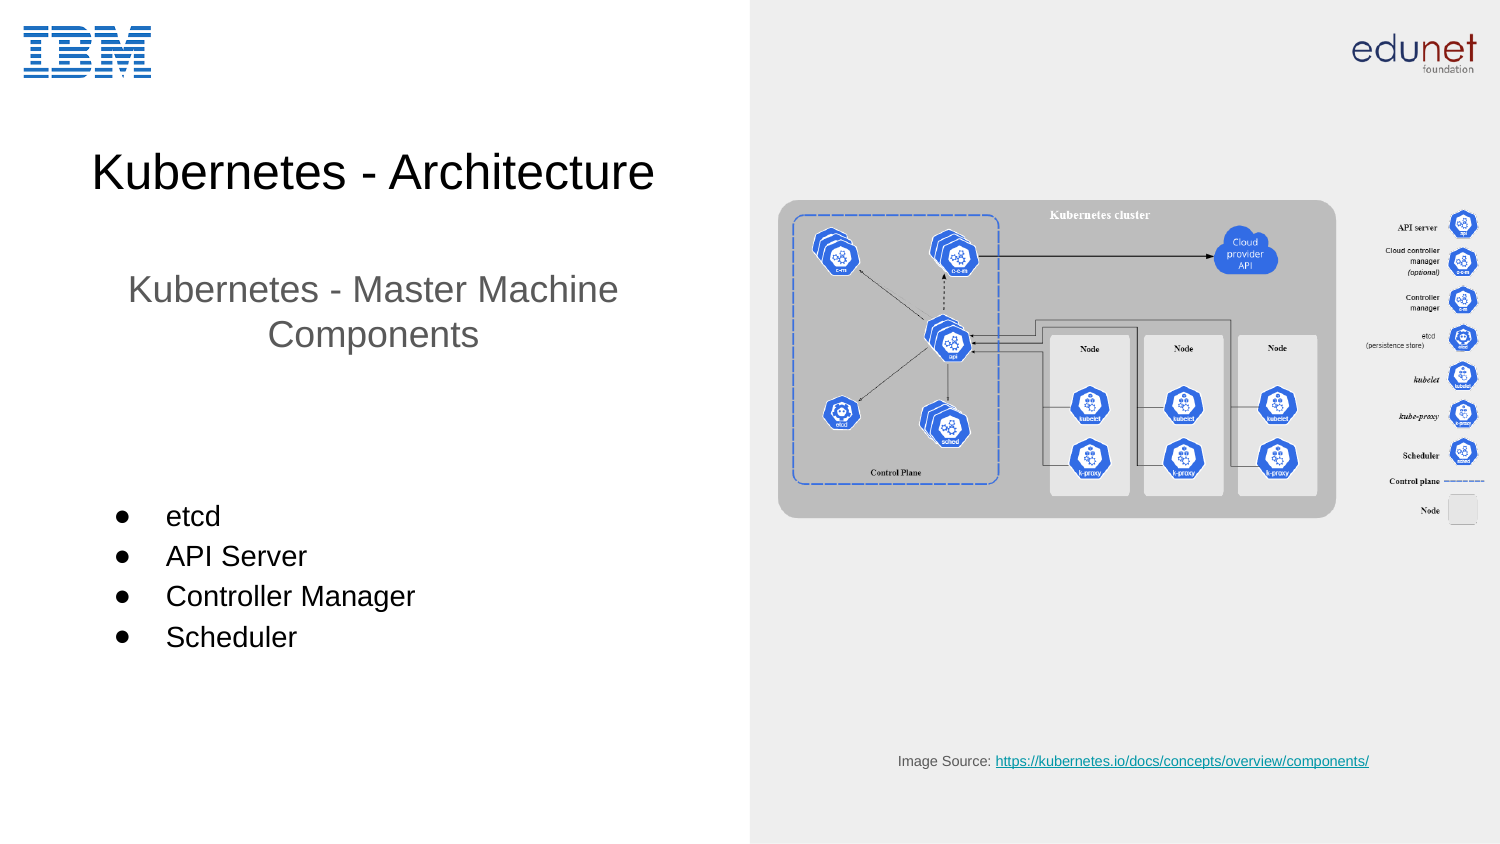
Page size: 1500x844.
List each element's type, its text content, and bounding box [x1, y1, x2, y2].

list Image Source: https://kubernetes.io/docs/concepts/overview/components/ [810, 734, 1457, 783]
title Kubernetes - Architecture [41, 117, 706, 223]
subtitle Kubernetes - Master Machine Components [41, 257, 706, 363]
picture [769, 191, 1500, 534]
picture [23, 26, 151, 78]
picture [1350, 26, 1480, 78]
list etcd API Server Controller Manager Scheduler [75, 362, 706, 783]
